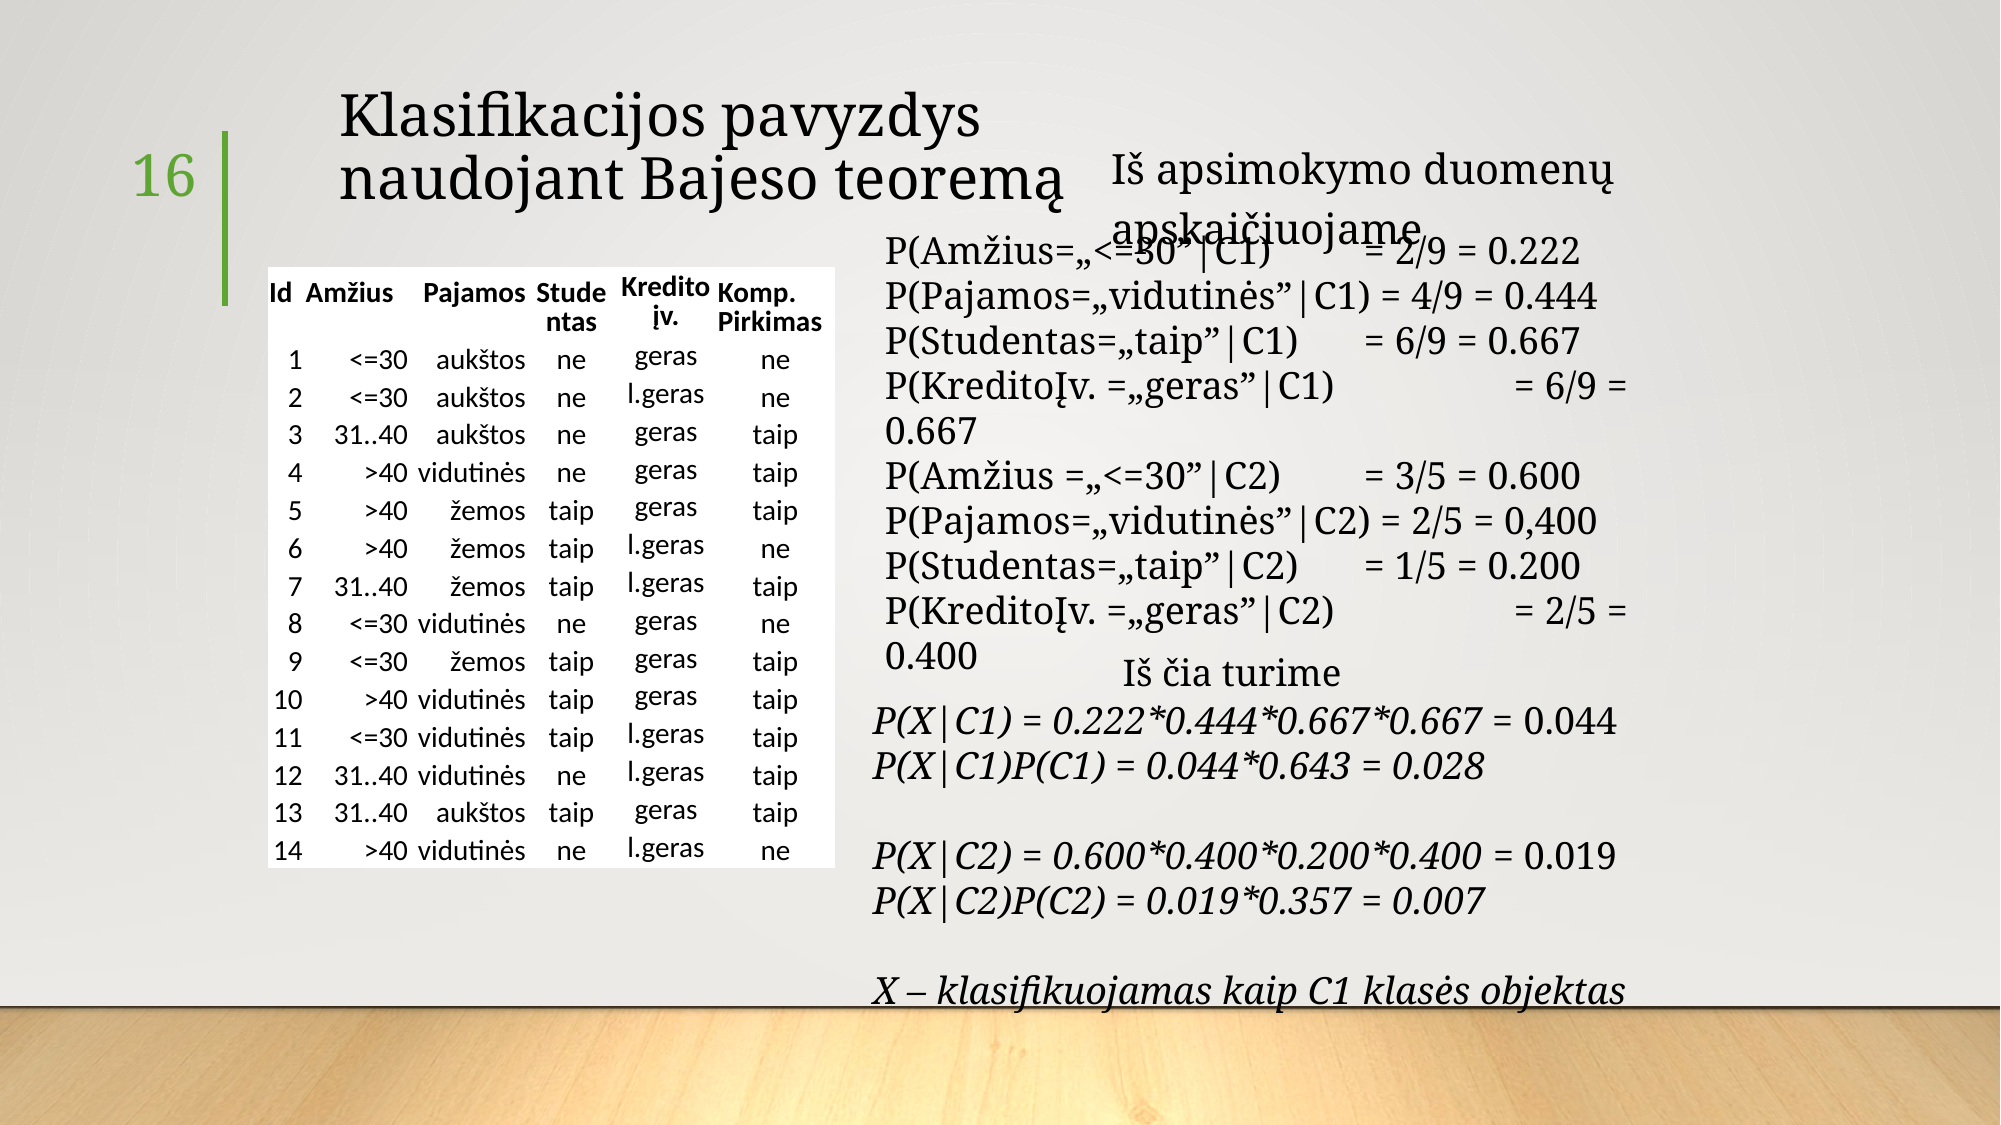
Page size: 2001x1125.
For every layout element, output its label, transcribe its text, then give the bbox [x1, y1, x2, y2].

table_header Pajamos [409, 267, 527, 339]
table_cell l.geras [616, 717, 716, 754]
table_cell <=30 [304, 603, 409, 641]
table_cell geras [616, 679, 716, 717]
table_cell 31..40 [304, 754, 409, 792]
table_cell aukštos [409, 339, 527, 376]
table_cell žemos [409, 528, 527, 565]
title Klasifikacijos pavyzdys naudojant Bajeso teoremą [324, 78, 1130, 220]
table_cell taip [527, 641, 616, 679]
table_cell žemos [409, 641, 527, 679]
table_cell 31..40 [304, 565, 409, 603]
table_cell taip [716, 792, 835, 830]
table_cell taip [527, 717, 616, 754]
table_cell taip [527, 679, 616, 717]
table_cell ne [527, 452, 616, 490]
list Iš apsimokymo duomenų apskaičiuojame [1059, 125, 1640, 219]
table_cell vidutinės [409, 717, 527, 754]
table_cell 12 [268, 754, 304, 792]
table_cell >40 [304, 528, 409, 565]
table_cell aukštos [409, 376, 527, 414]
table_cell 9 [268, 641, 304, 679]
table_cell <=30 [304, 339, 409, 376]
table_cell 2 [268, 376, 304, 414]
table_header Komp. Pirkimas [716, 267, 835, 339]
table_cell 6 [268, 528, 304, 565]
table_cell 14 [268, 830, 304, 868]
table_cell geras [616, 603, 716, 641]
table_cell ne [716, 528, 835, 565]
table_cell <=30 [304, 717, 409, 754]
table_cell 11 [268, 717, 304, 754]
table_cell ne [527, 339, 616, 376]
table_cell l.geras [616, 754, 716, 792]
table_cell ne [527, 830, 616, 868]
table_cell geras [616, 792, 716, 830]
table_cell ne [527, 754, 616, 792]
table_cell geras [616, 641, 716, 679]
table_cell 4 [268, 452, 304, 490]
table_cell 31..40 [304, 792, 409, 830]
table_cell 10 [268, 679, 304, 717]
picture [0, 1006, 2000, 1125]
table_header Kredito įv. [616, 267, 716, 339]
table_cell vidutinės [409, 830, 527, 868]
table_cell taip [527, 490, 616, 528]
table_cell vidutinės [409, 679, 527, 717]
table_cell >40 [304, 452, 409, 490]
table_cell ne [716, 830, 835, 868]
table_cell ne [527, 414, 616, 452]
table_cell aukštos [409, 792, 527, 830]
table_cell <=30 [304, 641, 409, 679]
table_cell taip [716, 679, 835, 717]
table_header Amžius [304, 267, 409, 339]
table_cell taip [527, 528, 616, 565]
table_cell l.geras [616, 830, 716, 868]
table_cell taip [716, 641, 835, 679]
text_box Iš čia turime [1058, 642, 1640, 689]
table_cell ne [716, 339, 835, 376]
table_cell 5 [268, 490, 304, 528]
table_cell taip [527, 565, 616, 603]
table_cell 13 [268, 792, 304, 830]
table_cell 8 [268, 603, 304, 641]
table_cell vidutinės [409, 754, 527, 792]
table_cell vidutinės [409, 603, 527, 641]
table_cell geras [616, 490, 716, 528]
table_cell l.geras [616, 528, 716, 565]
table_header Studentas [527, 267, 616, 339]
table_cell >40 [304, 830, 409, 868]
table_cell žemos [409, 490, 527, 528]
table_cell >40 [304, 490, 409, 528]
table_cell ne [716, 603, 835, 641]
table_cell 3 [268, 414, 304, 452]
table_cell ne [716, 376, 835, 414]
table_cell taip [716, 452, 835, 490]
table_cell 31..40 [304, 414, 409, 452]
slide_number 16 [78, 131, 212, 254]
table_cell 7 [268, 565, 304, 603]
table_header Id [268, 267, 304, 339]
table_cell 1 [268, 339, 304, 376]
table_cell >40 [304, 679, 409, 717]
text_box P(X|C1) = 0.222*0.444*0.667*0.667 = 0.044 P(X|C1)P(C1) = 0.044*0.643 = 0.028 P(X|C2) = 0.600*0.400*0.200*0.400 = 0.019 P(X|C2)P(C2) = 0.019*0.357 = 0.007 X – klasifikuojamas kaip C1 klasės objektas [858, 689, 1745, 1020]
table_cell taip [716, 565, 835, 603]
table_cell taip [716, 490, 835, 528]
table_cell geras [616, 339, 716, 376]
table_cell žemos [409, 565, 527, 603]
table_cell aukštos [409, 414, 527, 452]
table_cell l.geras [616, 376, 716, 414]
table_cell ne [527, 603, 616, 641]
table_cell ne [527, 376, 616, 414]
table_cell taip [716, 414, 835, 452]
table_cell taip [716, 754, 835, 792]
table_cell vidutinės [409, 452, 527, 490]
table_cell geras [616, 452, 716, 490]
table_cell l.geras [616, 565, 716, 603]
table_cell taip [716, 717, 835, 754]
table_cell <=30 [304, 376, 409, 414]
text_box P(Amžius=„<=30”|C1) = 2/9 = 0.222 P(Pajamos=„vidutinės”|C1) = 4/9 = 0.444 P(Studentas=„taip”|C1) = 6/9 = 0.667 P(KreditoĮv. =„geras”|C1) = 6/9 = 0.667 P(Amžius =„<=30”|C2) = 3/5 = 0.600 P(Pajamos=„vidutinės”|C2) = 2/5 = 0,400 P(Studentas=„taip”|C2) = 1/5 = 0.200 P(KreditoĮv. =„geras”|C2) = 2/5 = 0.400 [870, 219, 1745, 685]
table_cell taip [527, 792, 616, 830]
table_cell geras [616, 414, 716, 452]
